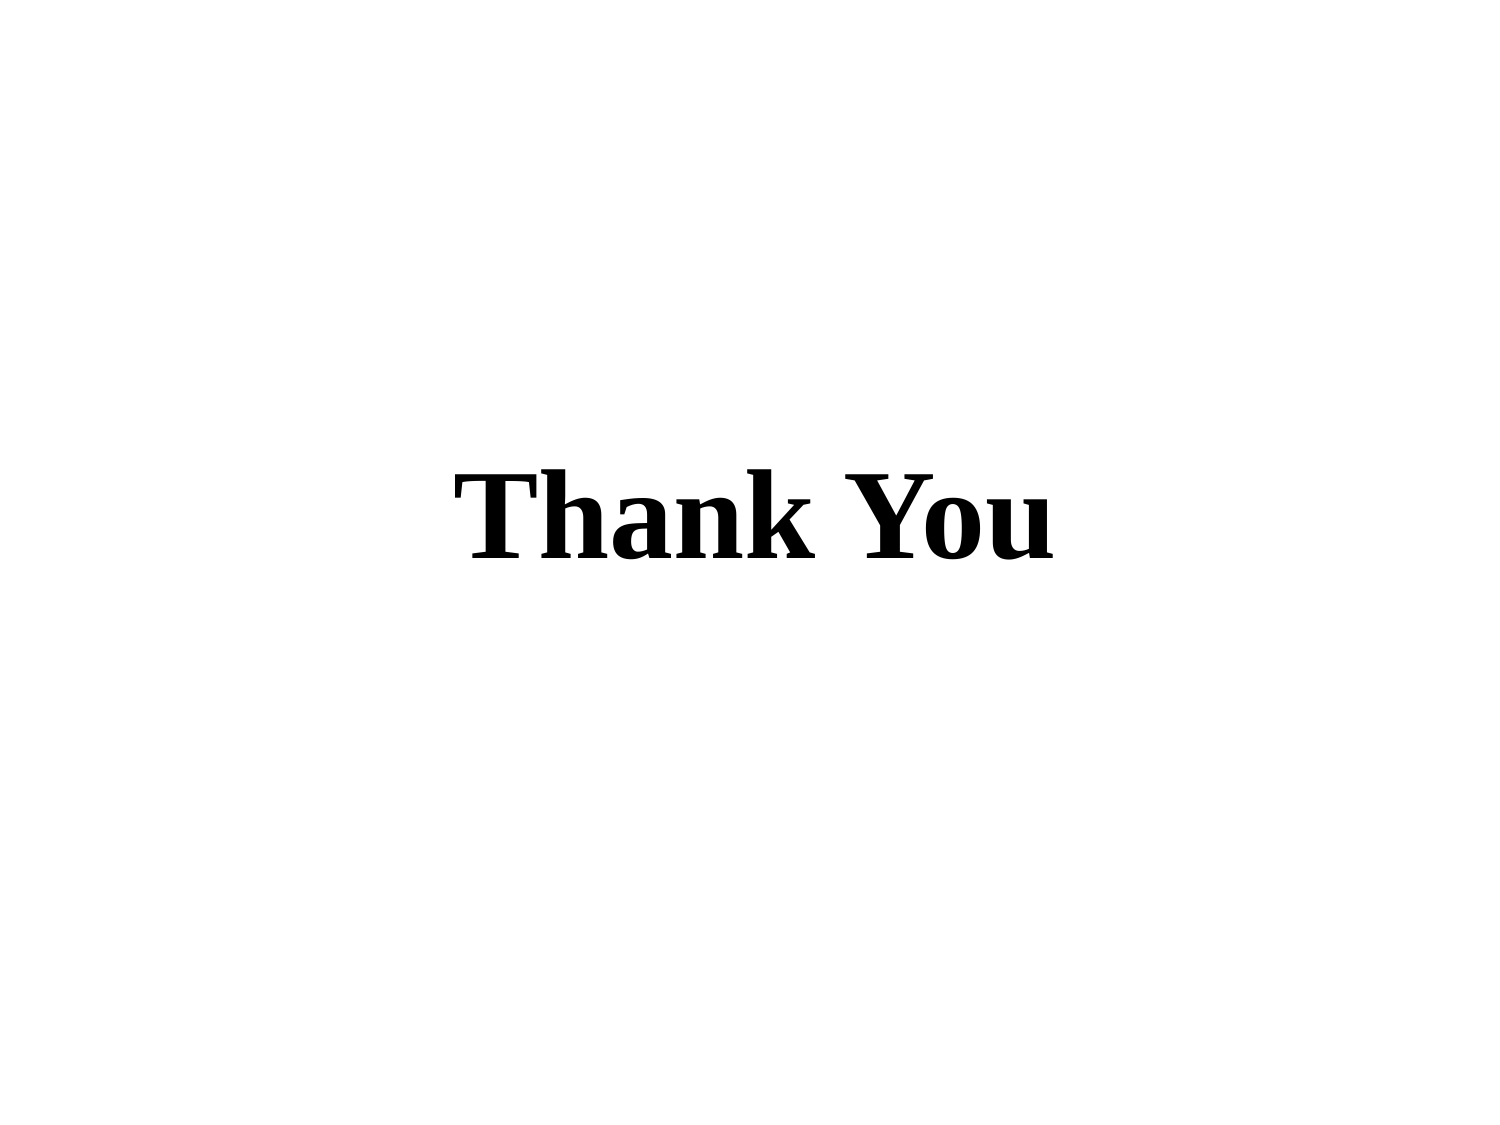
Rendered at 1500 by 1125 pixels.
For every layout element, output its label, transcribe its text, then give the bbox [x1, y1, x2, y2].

title Thank You [243, 384, 1254, 594]
